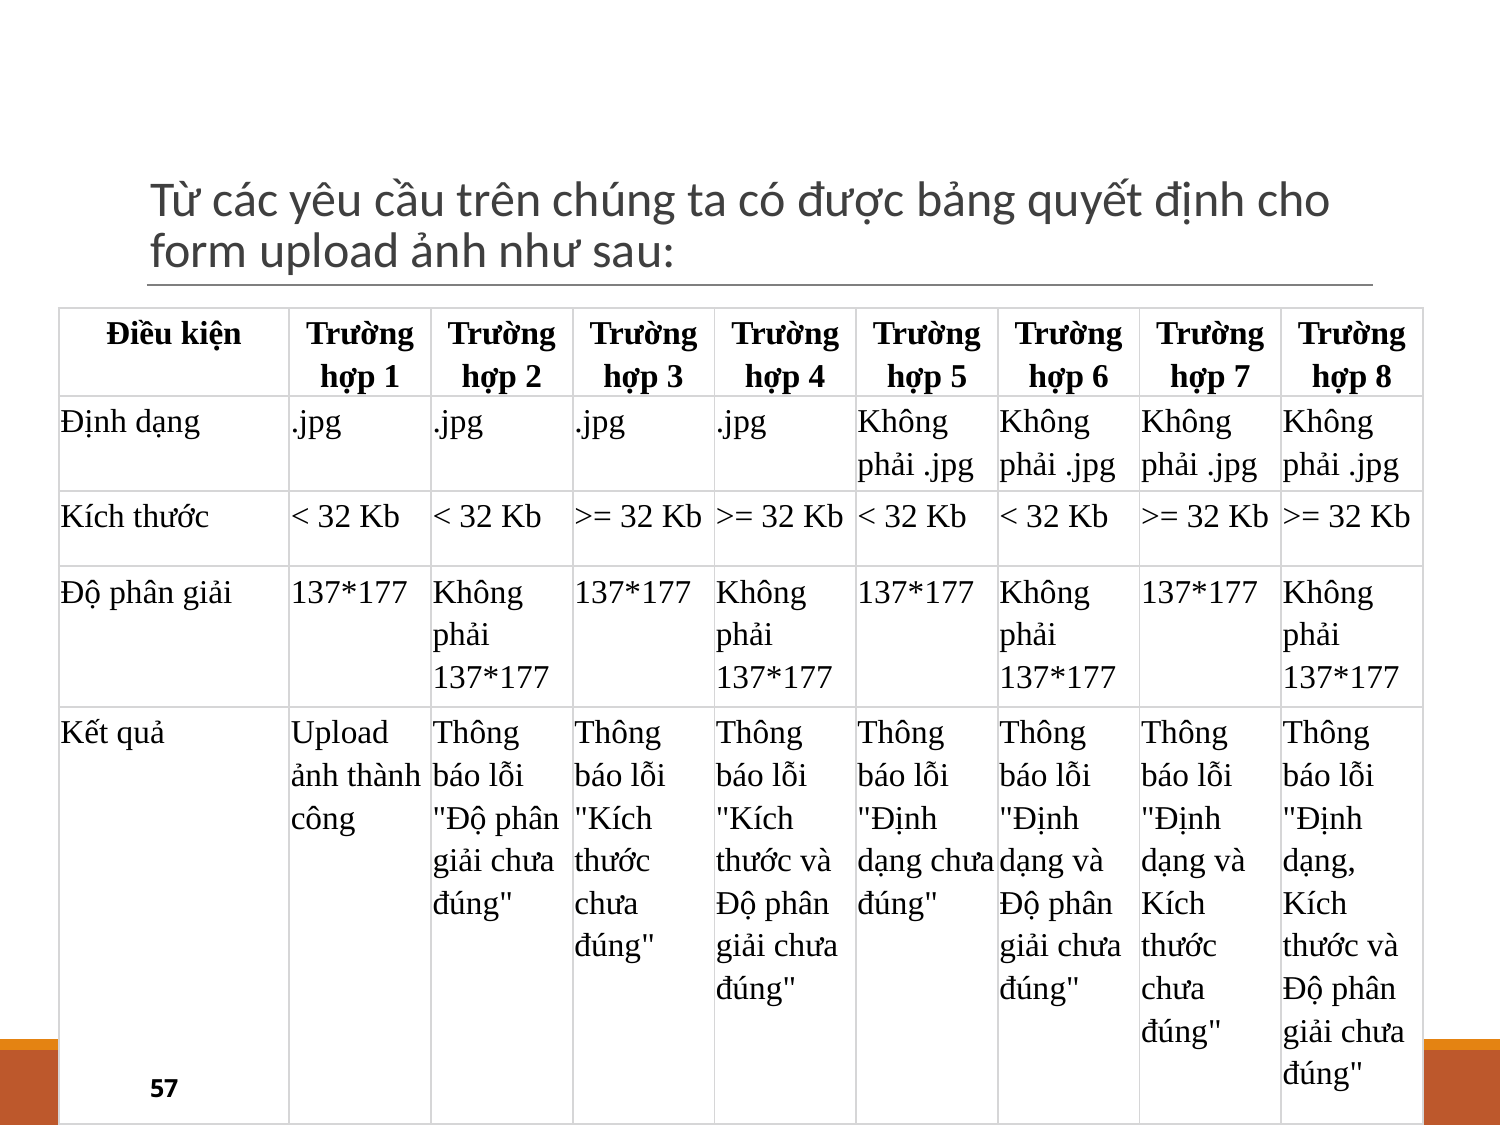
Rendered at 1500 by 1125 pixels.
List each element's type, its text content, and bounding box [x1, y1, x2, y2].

table_cell < 32 Kb [290, 492, 430, 565]
table_cell Không phải .jpg [1282, 397, 1422, 490]
table_header Trường hợp 7 [1140, 309, 1280, 395]
table_cell Không phải .jpg [999, 397, 1139, 490]
title Từ các yêu cầu trên chúng ta có được bảng quyết định cho form upload ảnh như sau: [135, 47, 1373, 285]
table_cell Không phải 137*177 [432, 567, 572, 706]
table_cell < 32 Kb [432, 492, 572, 565]
table_cell >= 32 Kb [1282, 492, 1422, 565]
slide_number ‹#› [135, 1059, 440, 1120]
table_cell Không phải 137*177 [715, 567, 855, 706]
table_cell Thông báo lỗi "Độ phân giải chưa đúng" [432, 708, 572, 1123]
table_cell Kết quả [60, 708, 288, 1123]
table_cell .jpg [574, 397, 714, 490]
table_header Điều kiện [60, 309, 288, 395]
table_cell 137*177 [1140, 567, 1280, 706]
table_header Trường hợp 8 [1282, 309, 1422, 395]
table_cell Thông báo lỗi "Định dạng và Kích thước chưa đúng" [1140, 708, 1280, 1123]
table_cell .jpg [715, 397, 855, 490]
table_cell 137*177 [857, 567, 997, 706]
table_cell .jpg [432, 397, 572, 490]
table_cell Không phải .jpg [857, 397, 997, 490]
table_cell >= 32 Kb [574, 492, 714, 565]
table_header Trường hợp 6 [999, 309, 1139, 395]
table_cell Thông báo lỗi "Định dạng, Kích thước và Độ phân giải chưa đúng" [1282, 708, 1422, 1123]
table_header Trường hợp 2 [432, 309, 572, 395]
table_header Trường hợp 4 [715, 309, 855, 395]
table_cell < 32 Kb [999, 492, 1139, 565]
table_cell >= 32 Kb [715, 492, 855, 565]
table_cell >= 32 Kb [1140, 492, 1280, 565]
table_cell 137*177 [290, 567, 430, 706]
table_cell Kích thước [60, 492, 288, 565]
table_cell 137*177 [574, 567, 714, 706]
table_header Trường hợp 5 [857, 309, 997, 395]
table_header Trường hợp 1 [290, 309, 430, 395]
table_cell Upload ảnh thành công [290, 708, 430, 1059]
table_cell Không phải .jpg [1140, 397, 1280, 490]
table_cell Độ phân giải [60, 567, 288, 706]
table_cell .jpg [290, 397, 430, 490]
table_cell < 32 Kb [857, 492, 997, 565]
table_cell Không phải 137*177 [999, 567, 1139, 706]
table_header Trường hợp 3 [574, 309, 714, 395]
table_cell Thông báo lỗi "Định dạng chưa đúng" [857, 708, 997, 1123]
table_cell Không phải 137*177 [1282, 567, 1422, 706]
table_cell Thông báo lỗi "Kích thước chưa đúng" [574, 708, 714, 1123]
table_cell Thông báo lỗi "Định dạng và Độ phân giải chưa đúng" [999, 708, 1139, 1123]
table_cell Định dạng [60, 397, 288, 490]
table_cell Thông báo lỗi "Kích thước và Độ phân giải chưa đúng" [715, 708, 855, 1123]
